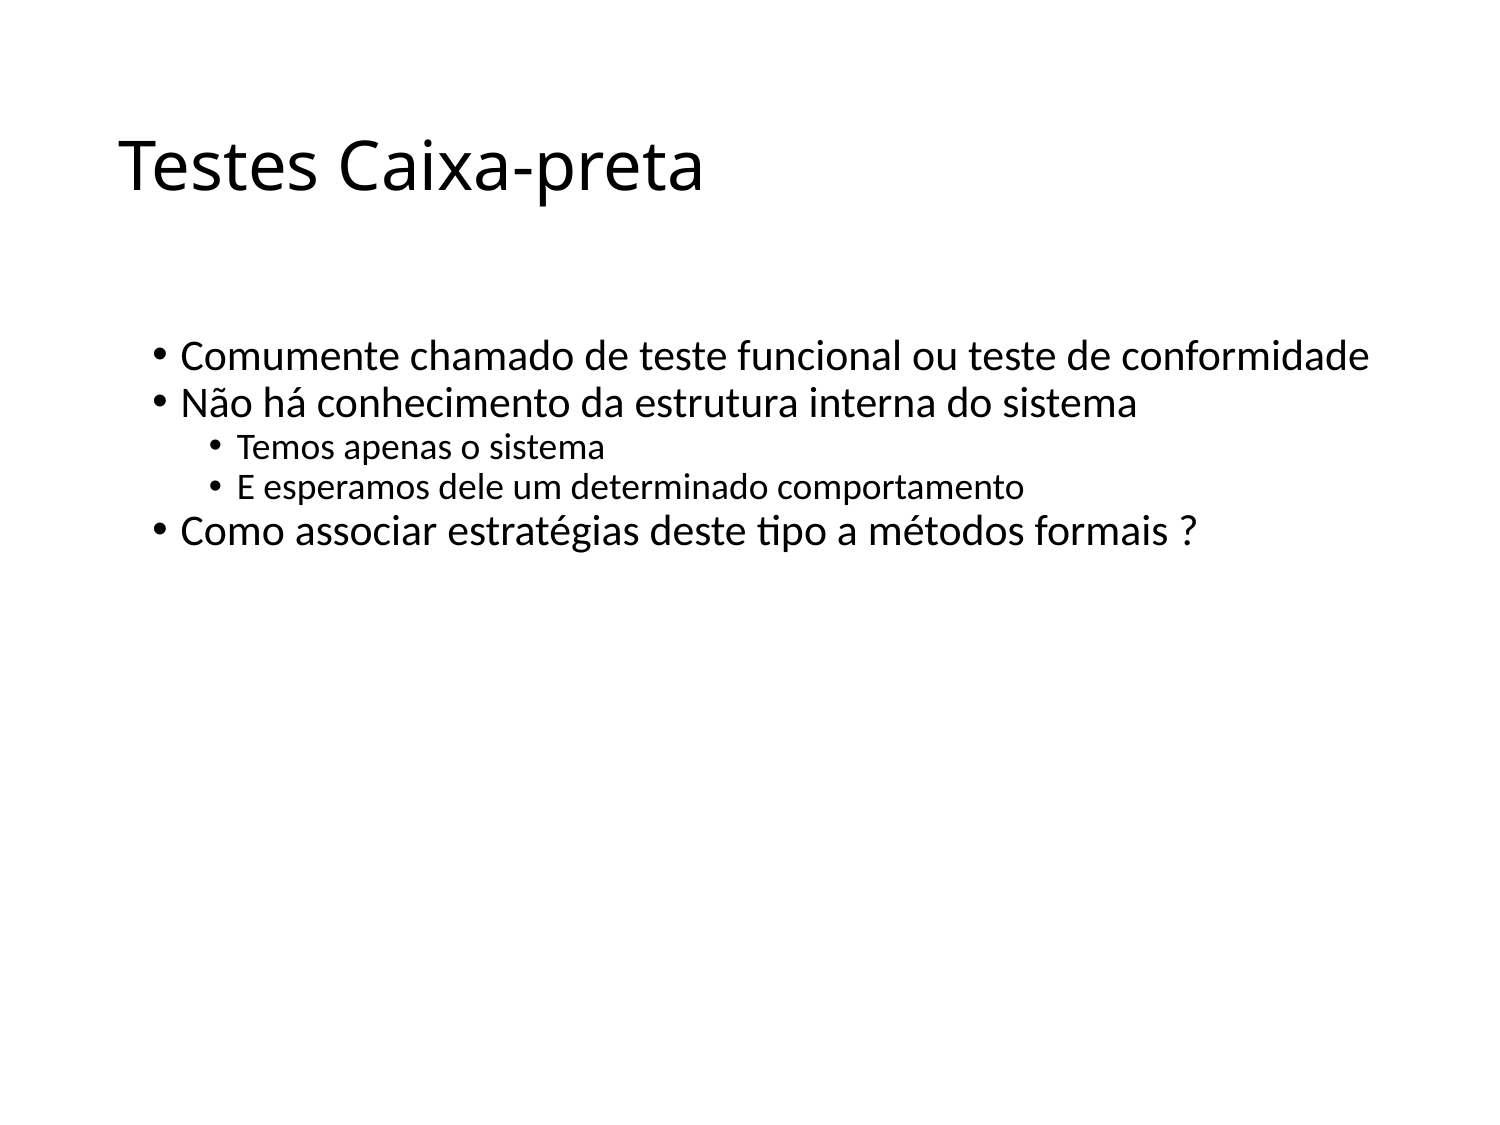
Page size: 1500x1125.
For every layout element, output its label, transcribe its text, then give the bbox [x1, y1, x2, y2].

list Comumente chamado de teste funcional ou teste de conformidade Não há conhecimento da estrutura interna do sistema Temos apenas o sistema E esperamos dele um determinado comportamento Como associar estratégias deste tipo a métodos formais ? [137, 324, 1413, 1000]
title Testes Caixa-preta [103, 59, 1397, 278]
